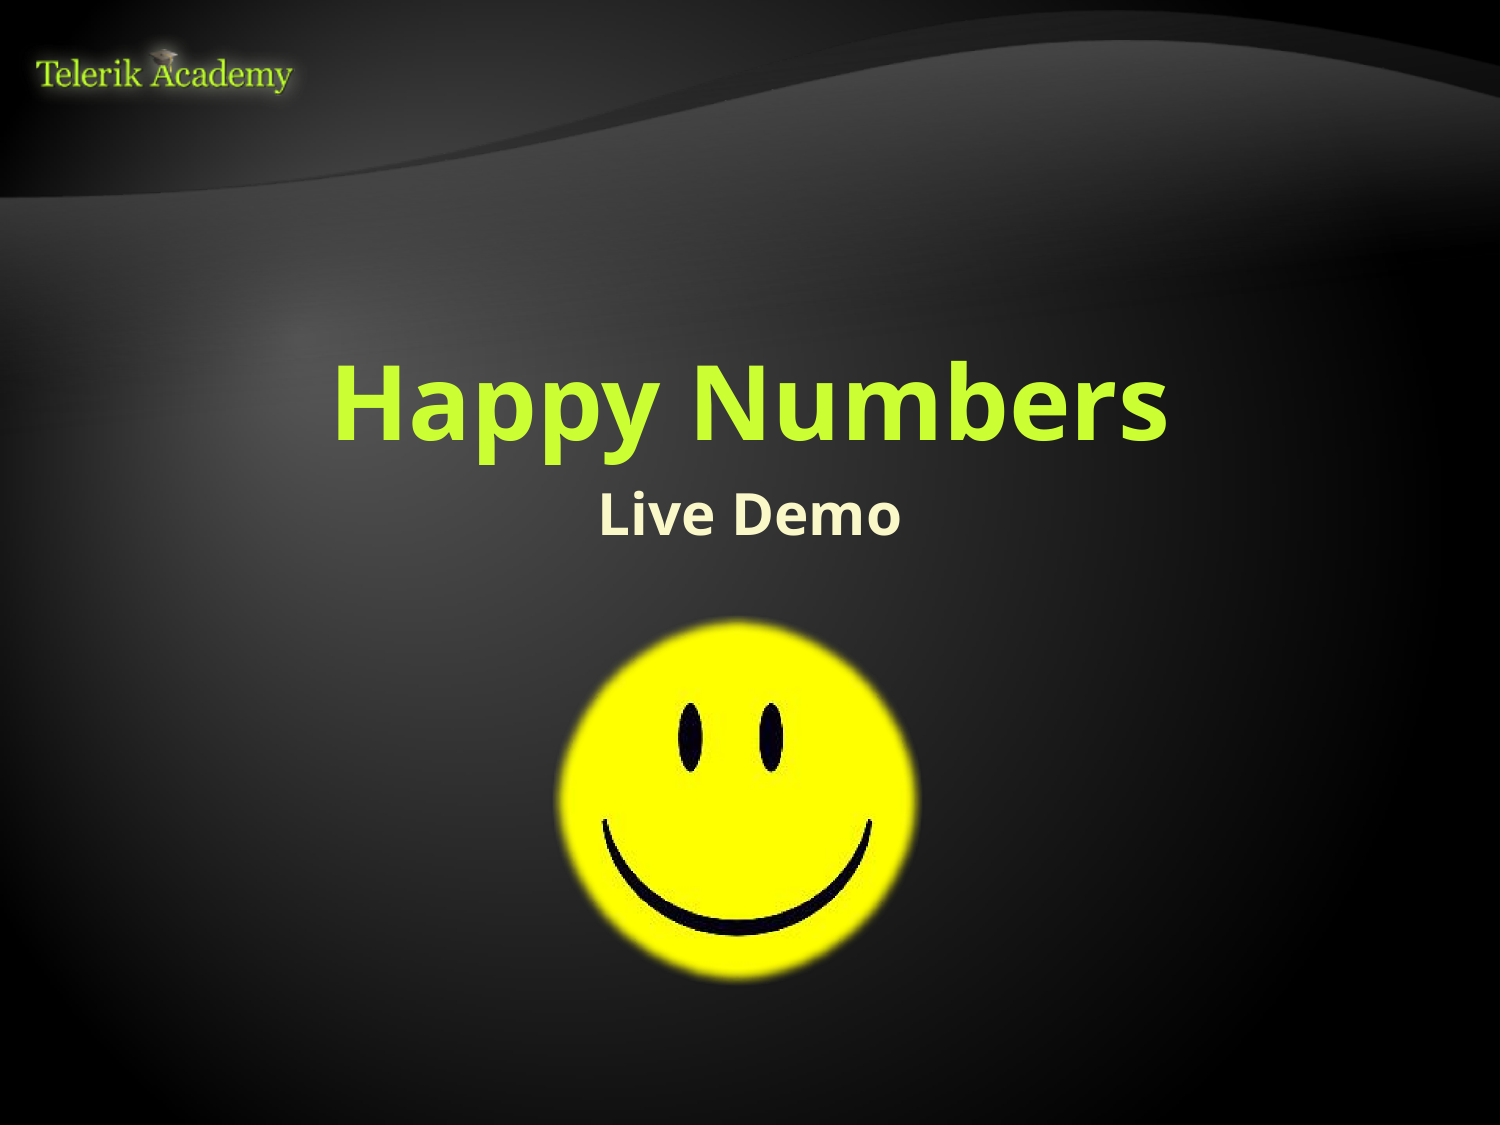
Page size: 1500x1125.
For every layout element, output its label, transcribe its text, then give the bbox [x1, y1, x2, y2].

subtitle Live Demo [99, 465, 1400, 560]
title Happy Numbers [99, 346, 1400, 460]
picture [0, 0, 1500, 1125]
